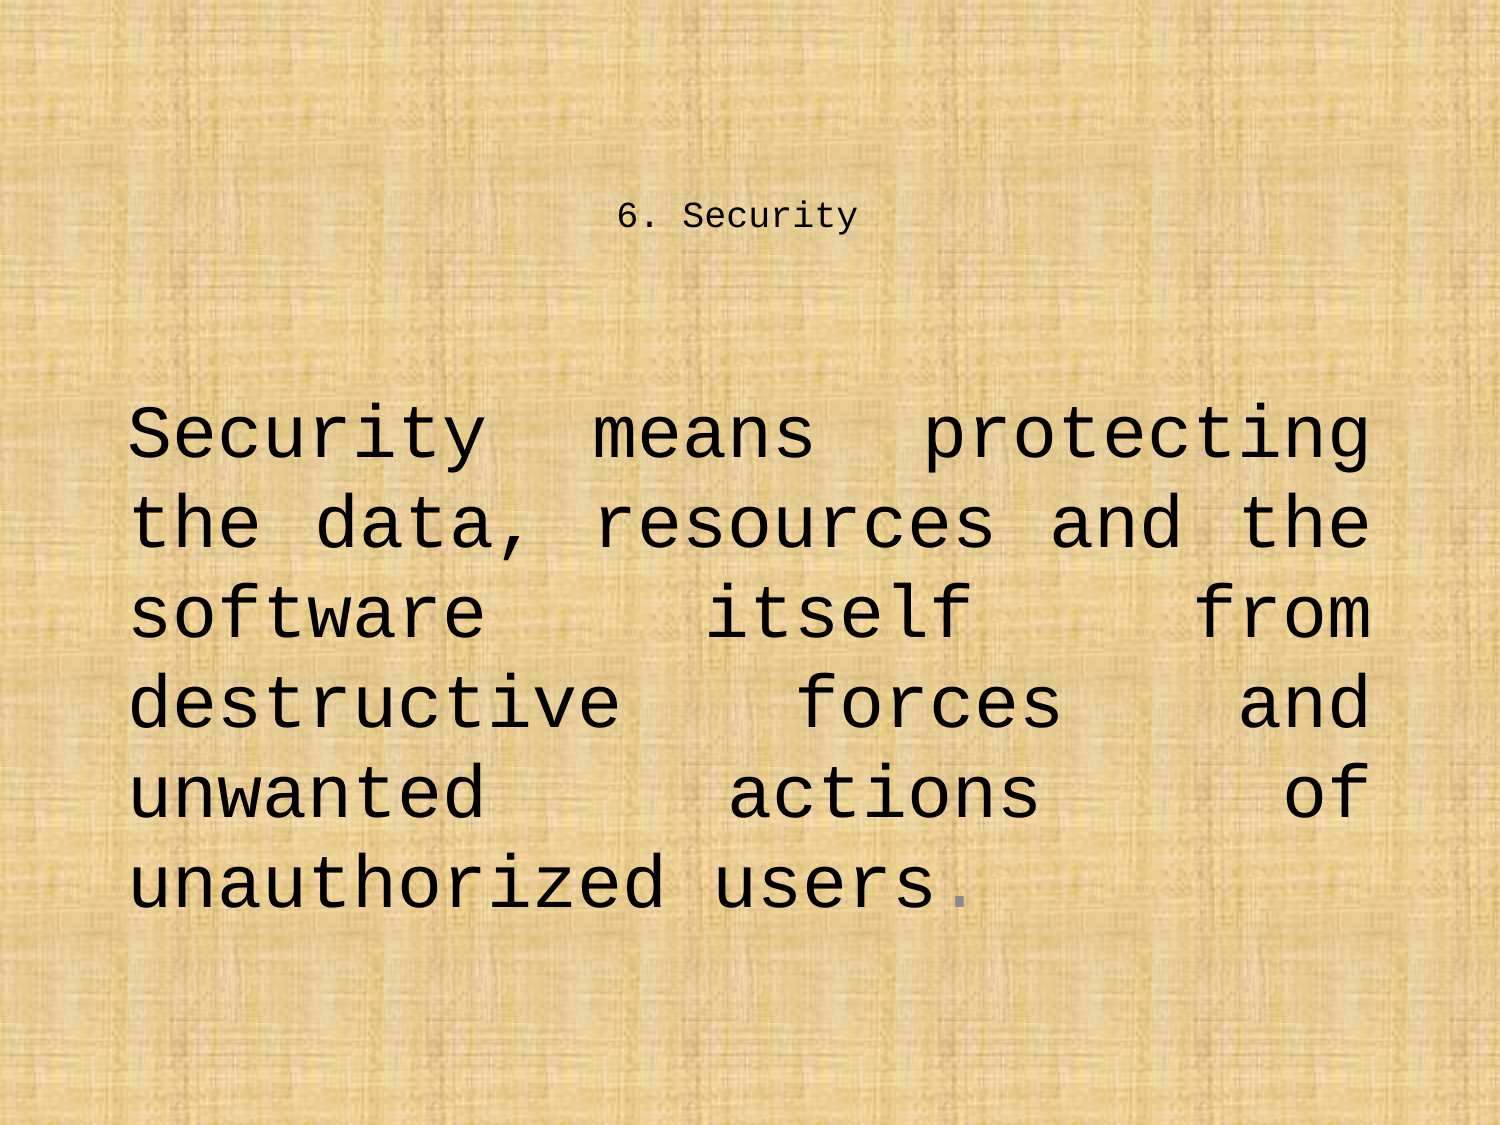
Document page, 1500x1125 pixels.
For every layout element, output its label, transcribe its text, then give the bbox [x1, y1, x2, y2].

picture [0, 0, 1500, 1125]
subtitle Security means protecting the data, resources and the software itself from destructive forces and unwanted actions of unauthorized users. [112, 375, 1388, 925]
title 6. Security [99, 137, 1375, 288]
